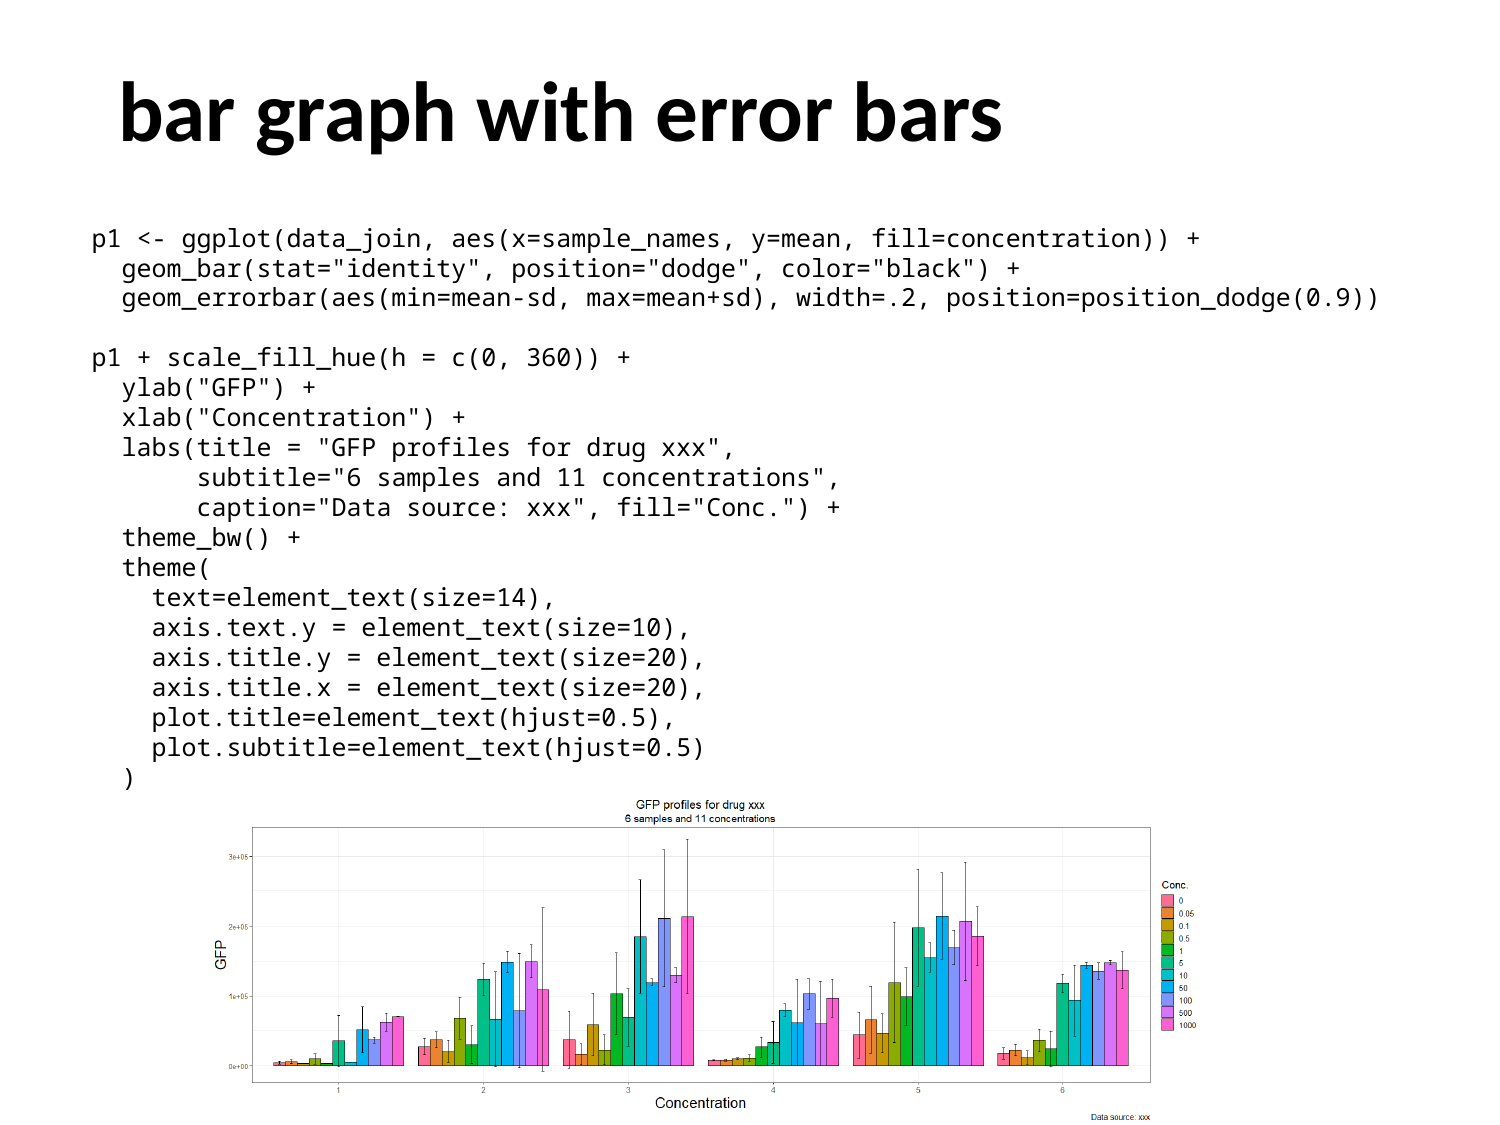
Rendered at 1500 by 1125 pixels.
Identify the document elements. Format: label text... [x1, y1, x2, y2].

title bar graph with error bars [103, 59, 1397, 168]
picture [209, 795, 1204, 1125]
text_box p1 <- ggplot(data_join, aes(x=sample_names, y=mean, fill=concentration)) + geom_bar(stat="identity", position="dodge", color="black") + geom_errorbar(aes(min=mean-sd, max=mean+sd), width=.2, position=position_dodge(0.9)) p1 + scale_fill_hue(h = c(0, 360)) + ylab("GFP") + xlab("Concentration") + labs(title = "GFP profiles for drug xxx", subtitle="6 samples and 11 concentrations", caption="Data source: xxx", fill="Conc.") + theme_bw() + theme( text=element_text(size=14), axis.text.y = element_text(size=10), axis.title.y = element_text(size=20), axis.title.x = element_text(size=20), plot.title=element_text(hjust=0.5), plot.subtitle=element_text(hjust=0.5) ) [76, 214, 1453, 799]
